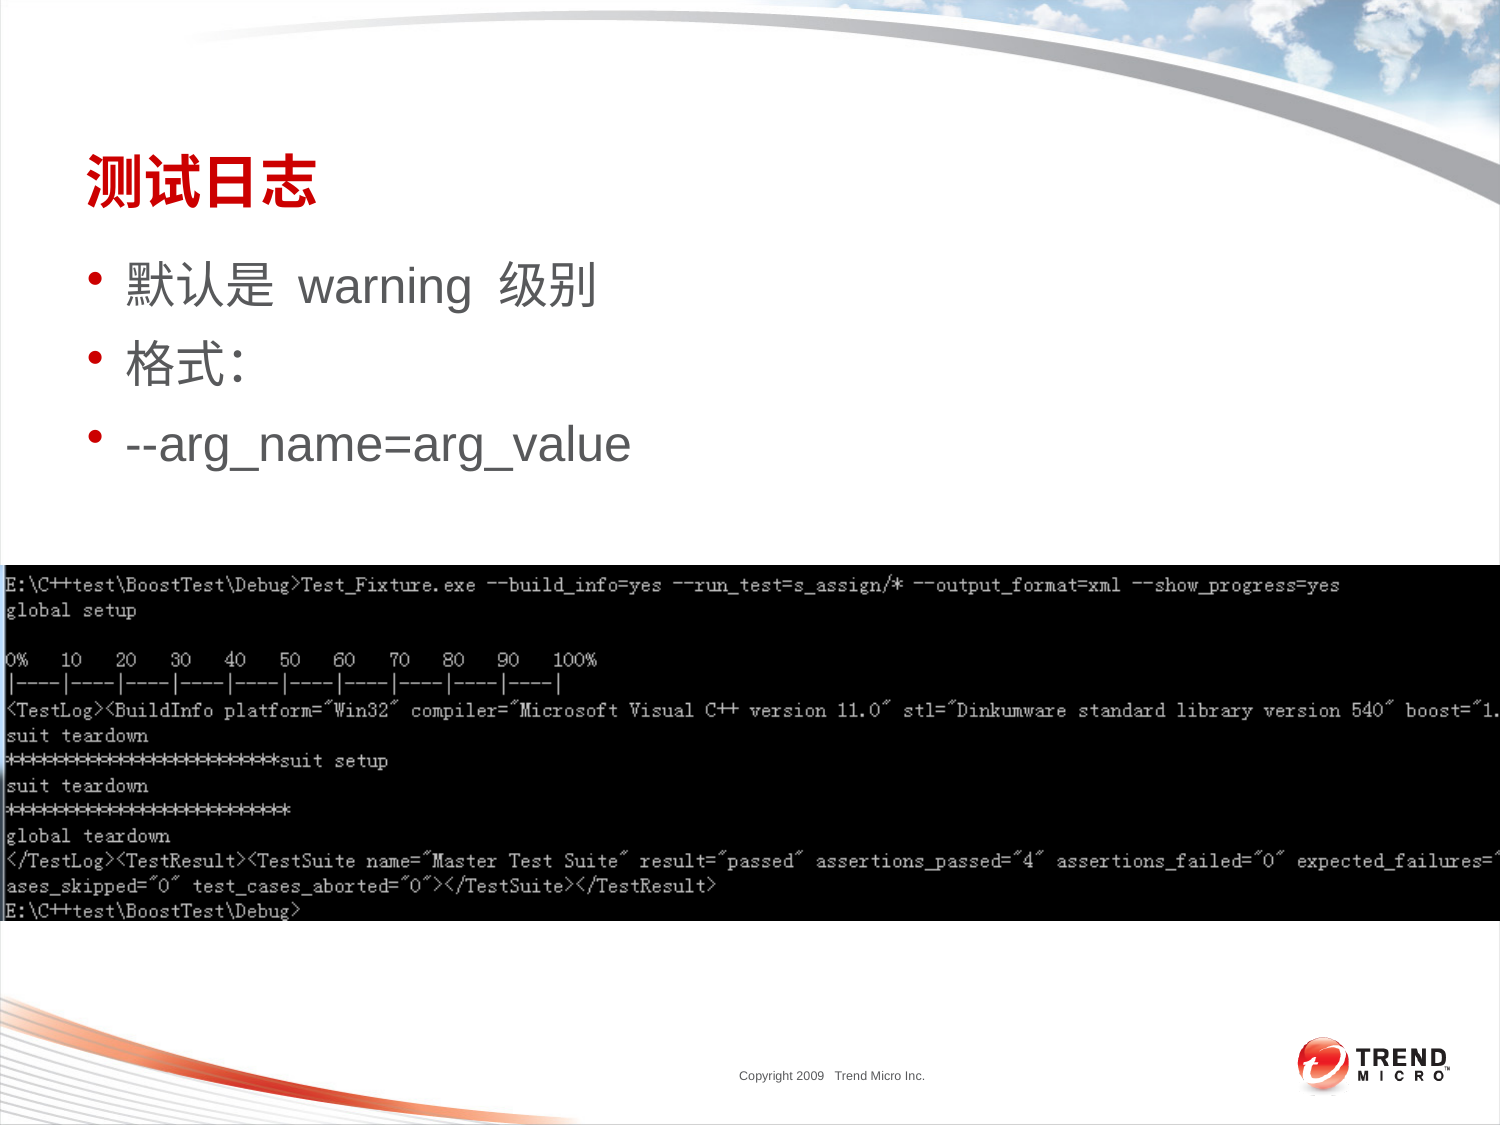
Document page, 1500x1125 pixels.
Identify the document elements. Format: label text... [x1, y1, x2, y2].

title 测试日志 [70, 106, 1173, 224]
list 默认是 warning 级别 格式： --arg_name=arg_value [71, 253, 1173, 563]
list 默认是 warning 级别 格式： --arg_name=arg_value [71, 932, 1173, 1094]
picture [0, 0, 1500, 1125]
